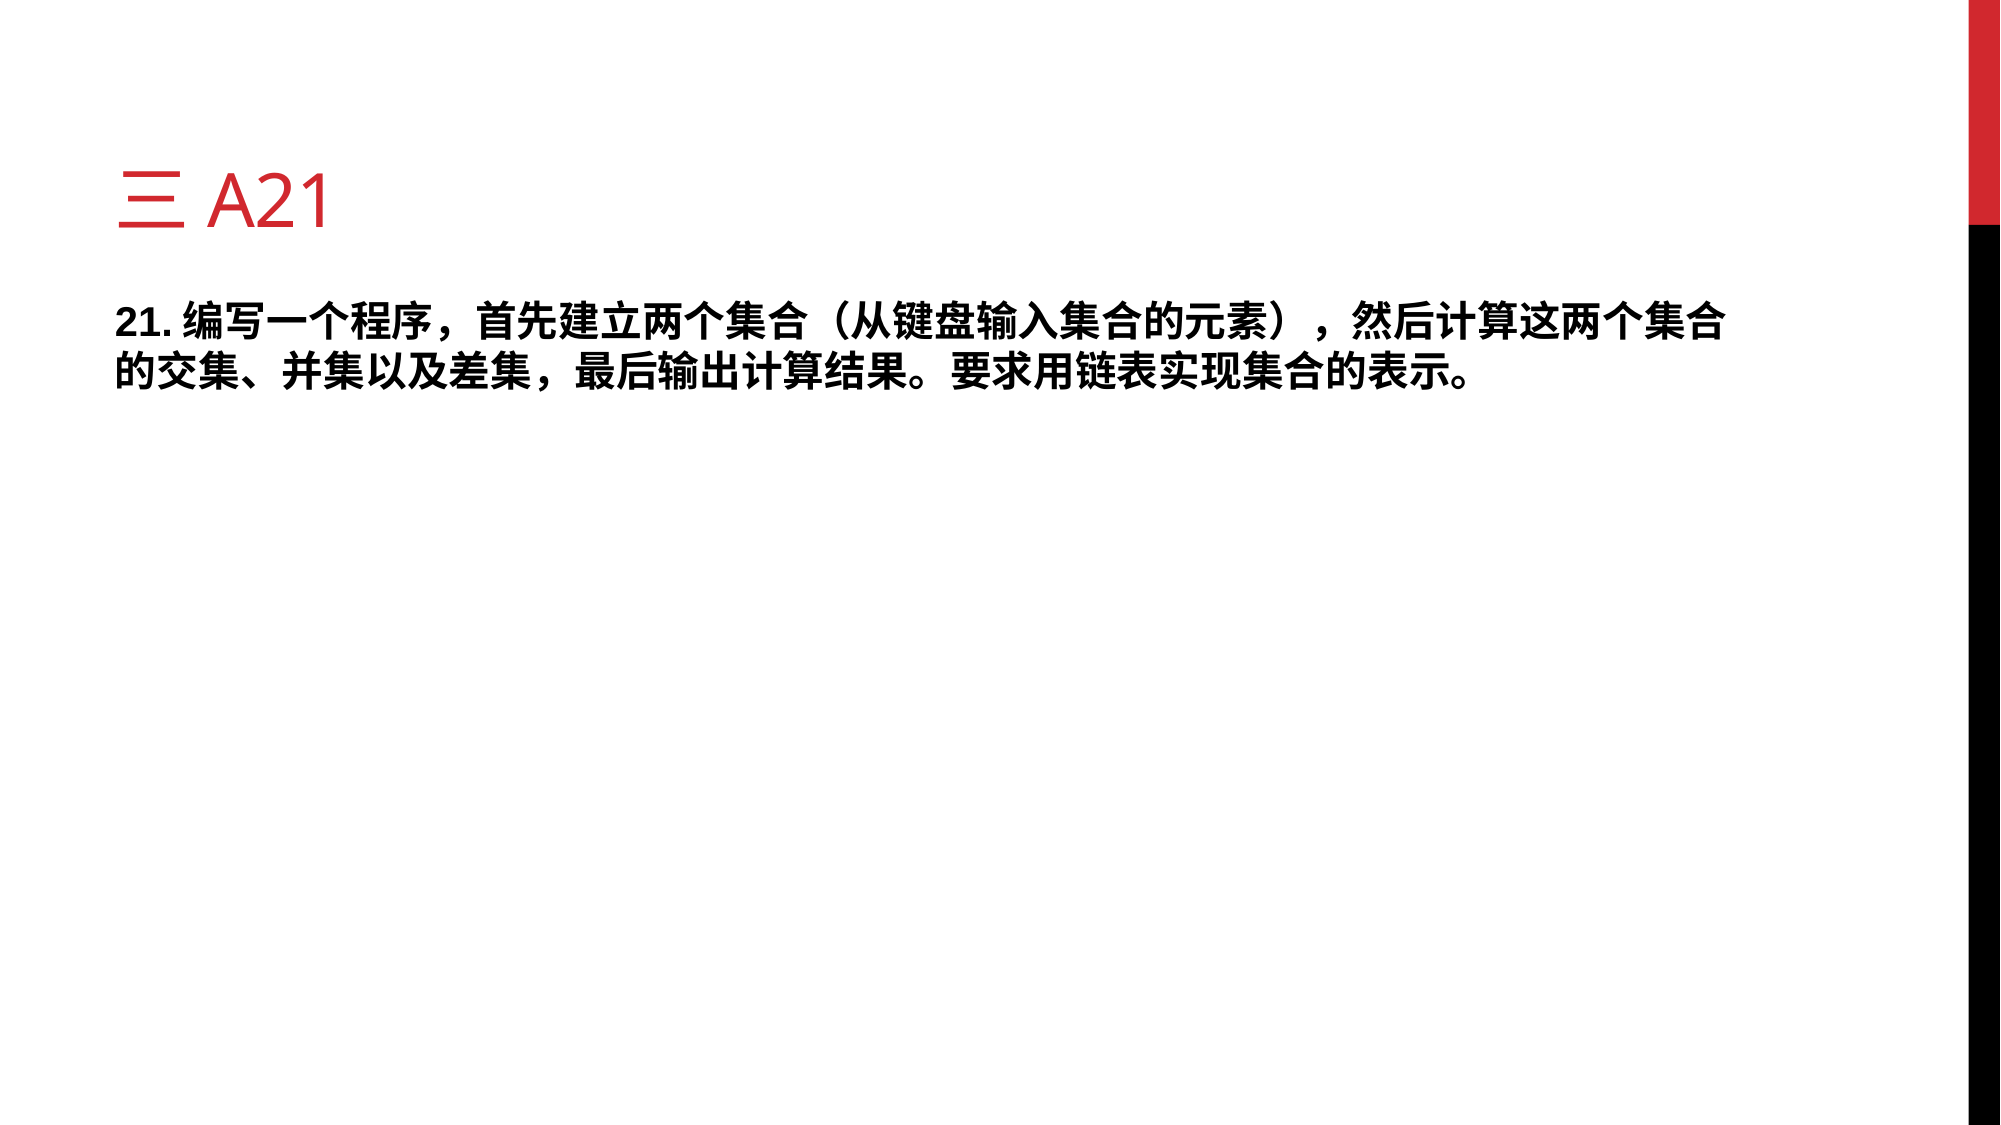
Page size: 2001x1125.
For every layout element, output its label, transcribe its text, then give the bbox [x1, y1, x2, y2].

title 三a21 [99, 25, 1367, 250]
list 21.编写一个程序，首先建立两个集合（从键盘输入集合的元素），然后计算这两个集合的交集、并集以及差集，最后输出计算结果。要求用链表实现集合的表示。 [99, 287, 1767, 1005]
